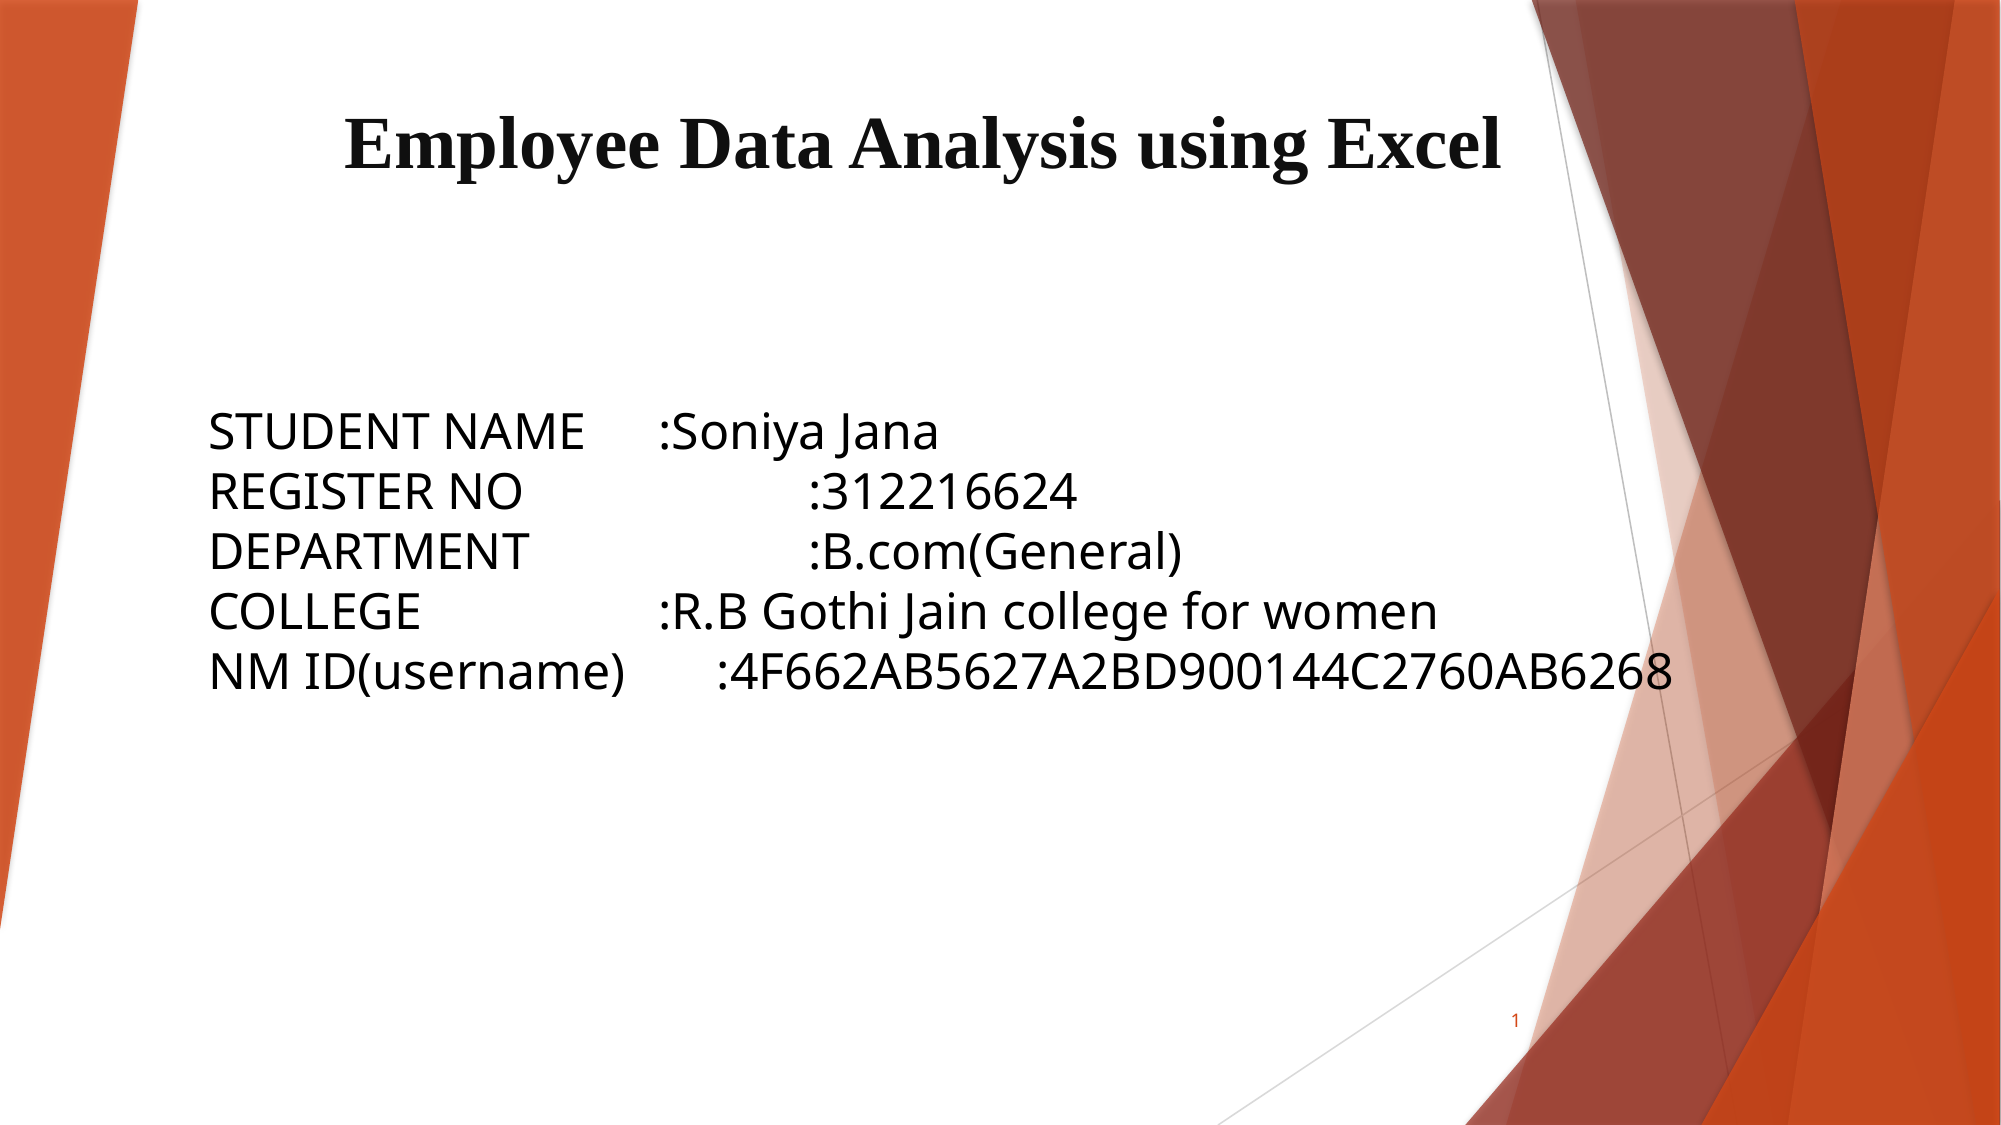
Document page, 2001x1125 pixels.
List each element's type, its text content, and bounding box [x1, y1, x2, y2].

text_box STUDENT NAME :Soniya Jana REGISTER NO :312216624 DEPARTMENT :B.com(General) COLLEGE :R.B Gothi Jain college for women NM ID(username) :4F662AB5627A2BD900144C2760AB6268 [193, 392, 1973, 767]
slide_number 1 [1409, 767, 1522, 1125]
title Employee Data Analysis using Excel [0, 90, 1522, 454]
